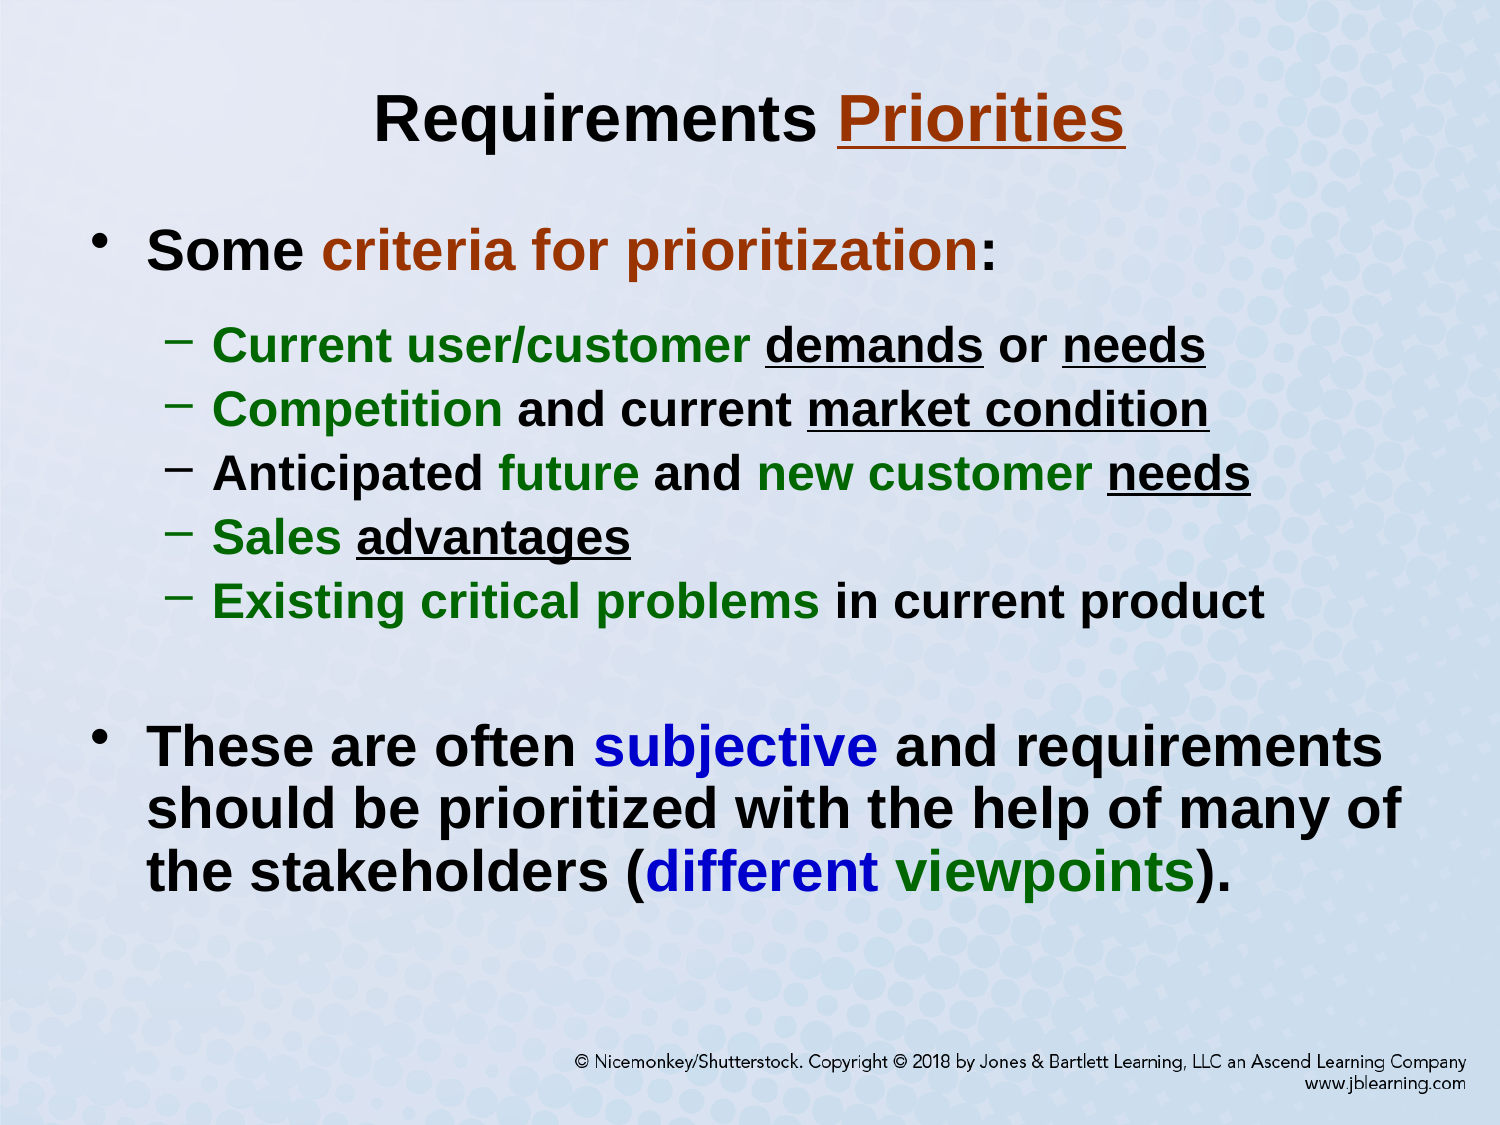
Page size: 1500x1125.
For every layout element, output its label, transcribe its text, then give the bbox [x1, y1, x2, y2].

list Some criteria for prioritization: Current user/customer demands or needs Competition and current market condition Anticipated future and new customer needs Sales advantages Existing critical problems in current product These are often subjective and requirements should be prioritized with the help of many of the stakeholders (different viewpoints). [75, 212, 1463, 1038]
picture [0, 0, 1500, 1125]
title Requirements Priorities [75, 37, 1425, 193]
